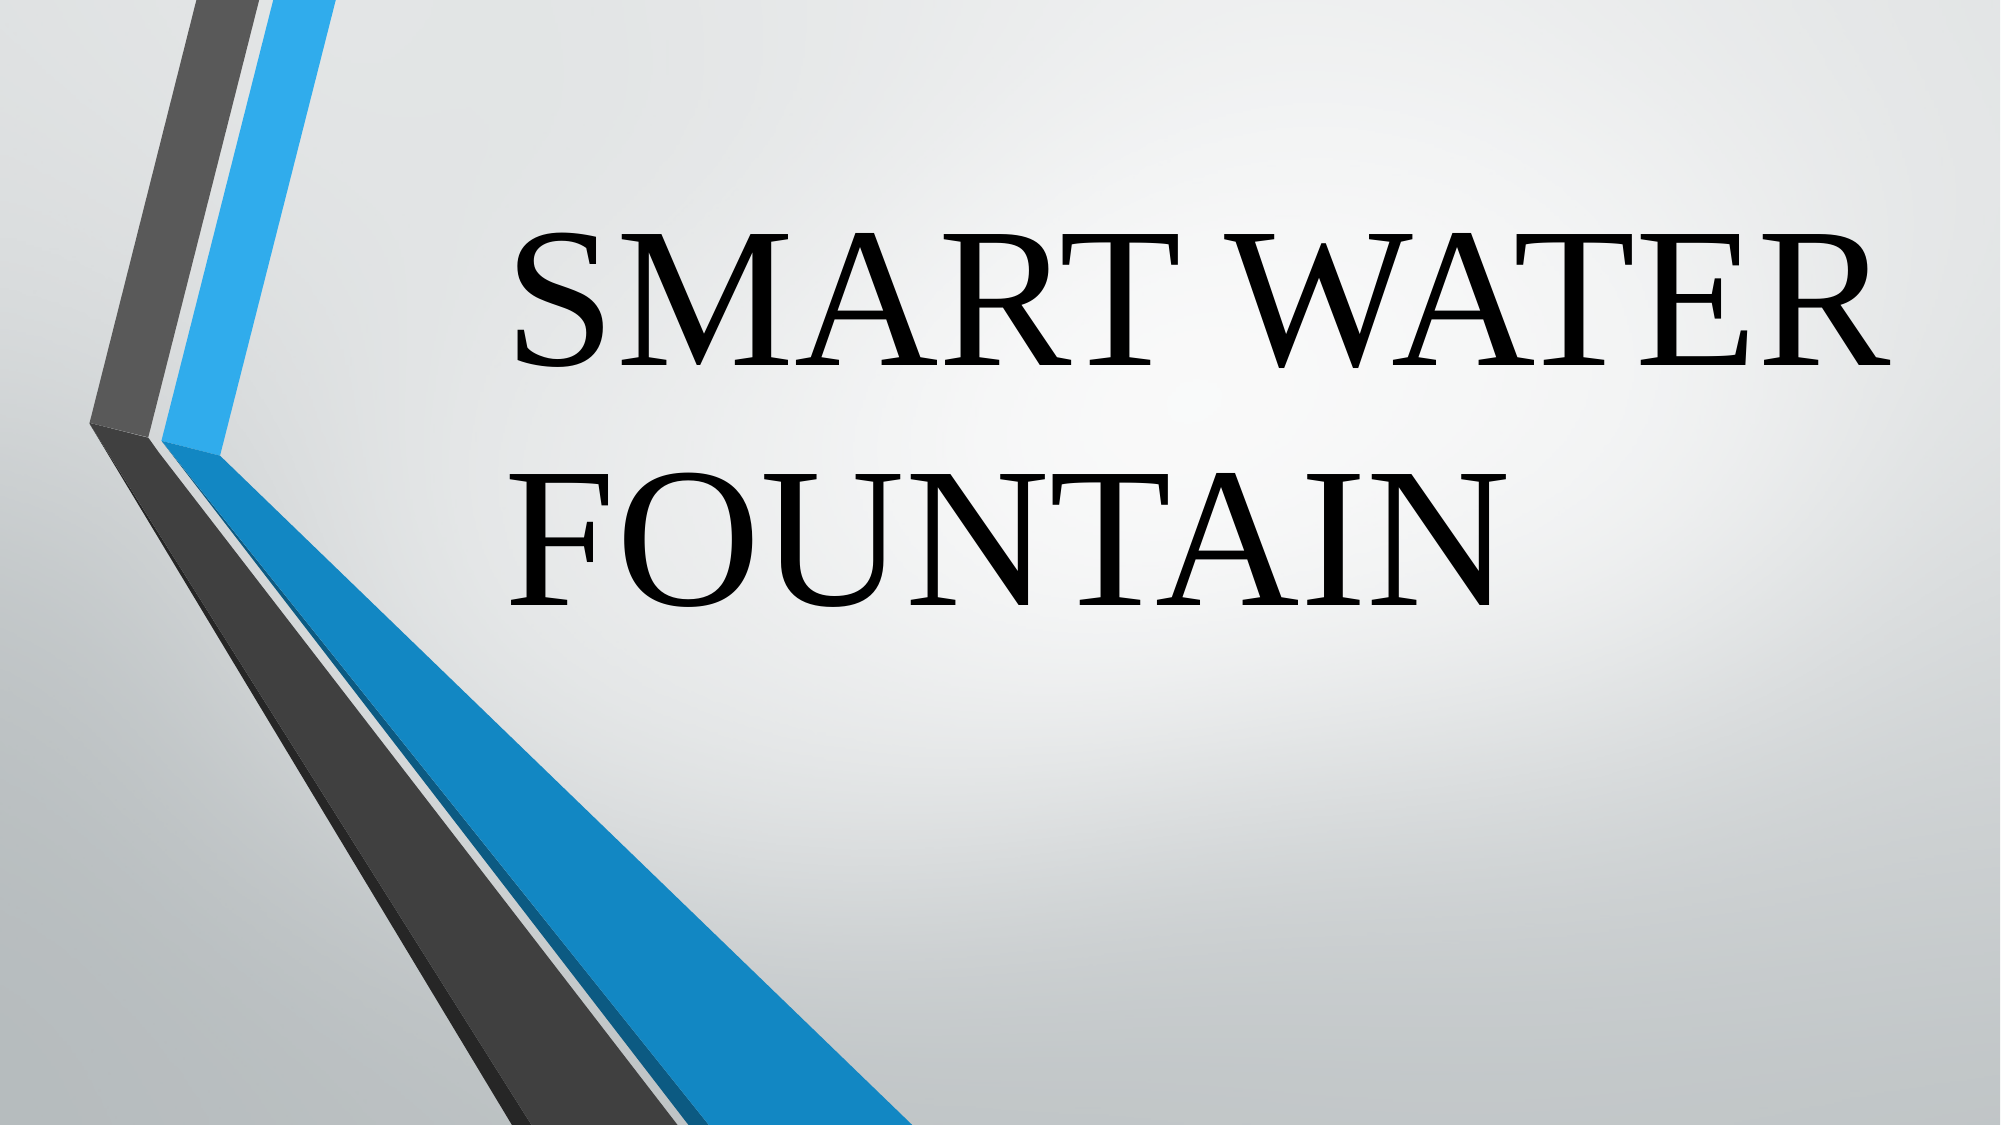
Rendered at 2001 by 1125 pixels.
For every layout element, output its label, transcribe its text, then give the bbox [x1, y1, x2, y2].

text_box SMART WATER FOUNTAIN [490, 158, 2000, 653]
